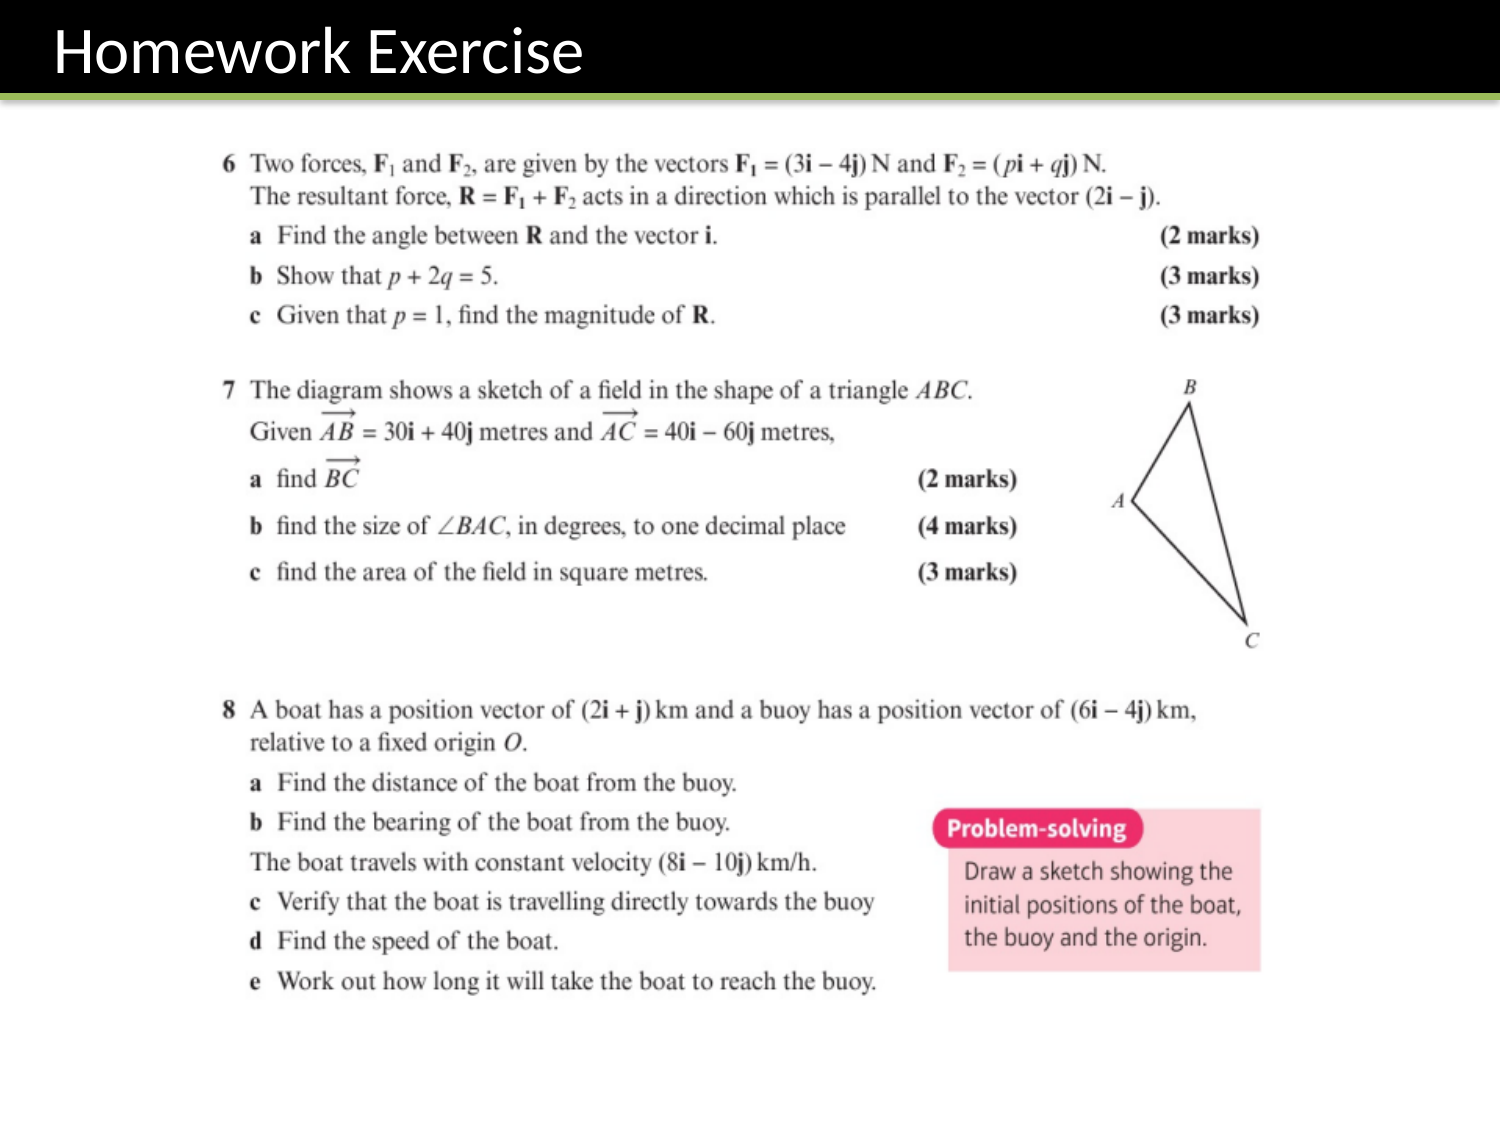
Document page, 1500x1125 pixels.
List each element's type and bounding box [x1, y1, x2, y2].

picture [215, 148, 1285, 1011]
text_box [0, 0, 1500, 99]
